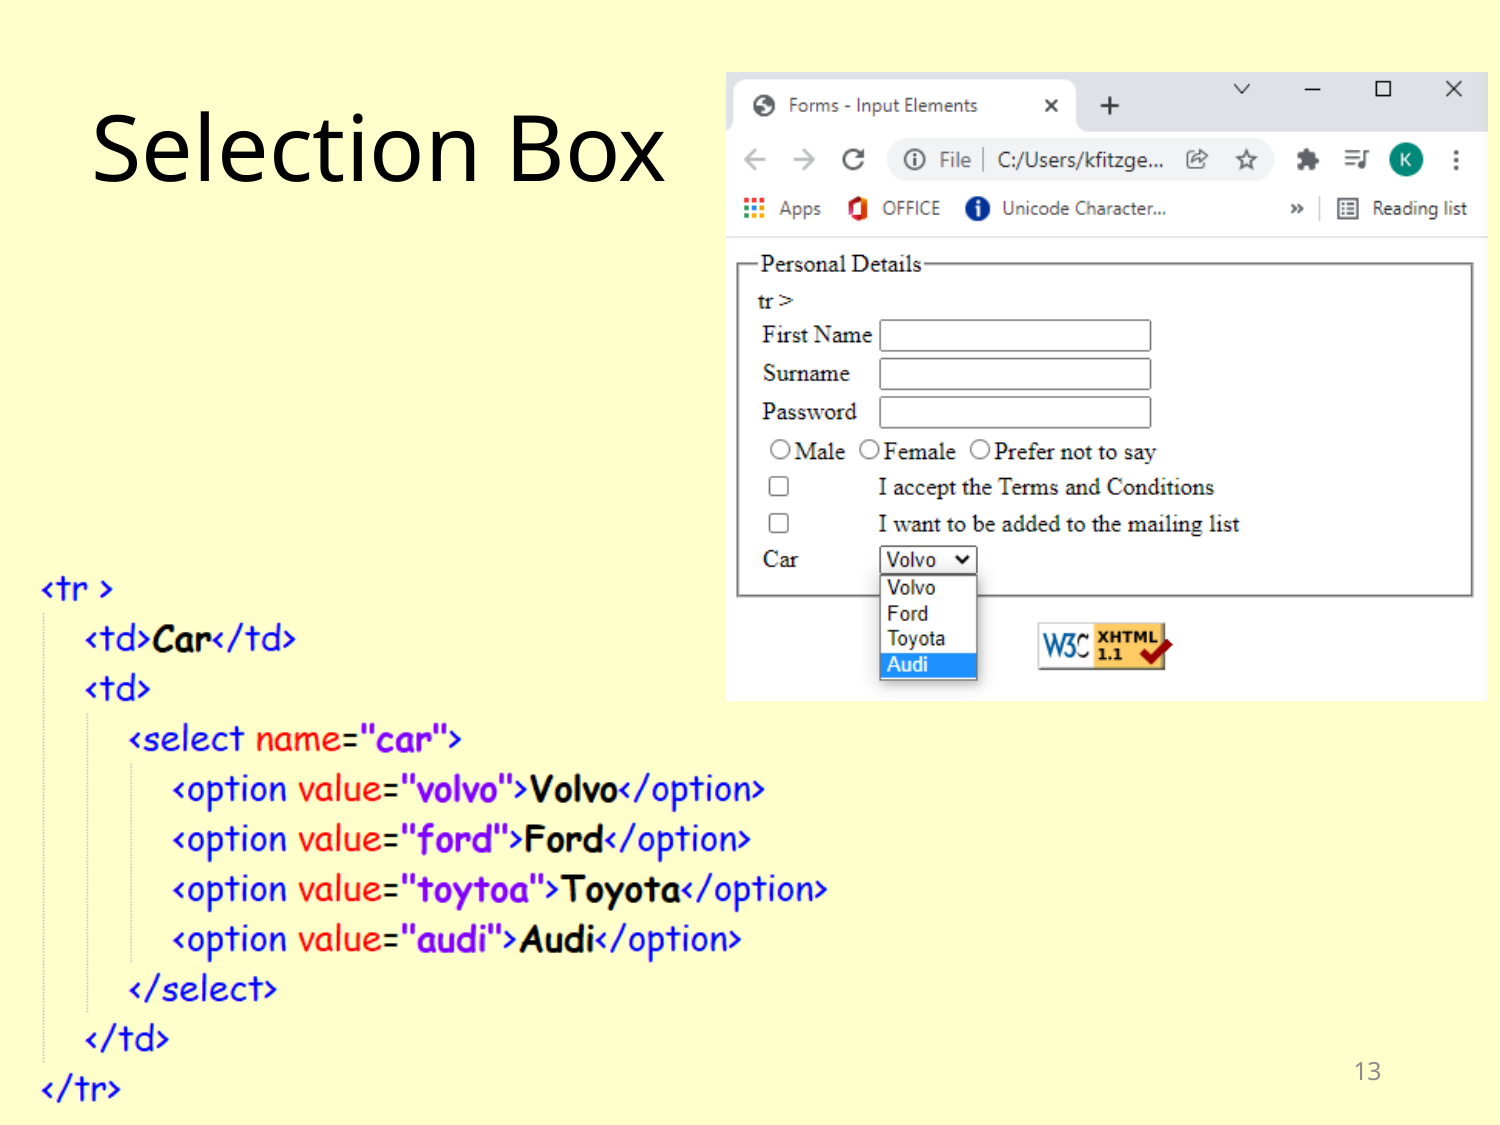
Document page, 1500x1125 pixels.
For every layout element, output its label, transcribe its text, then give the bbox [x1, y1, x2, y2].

title Selection Box [76, 78, 726, 227]
slide_number 13 [1059, 1042, 1397, 1103]
picture [29, 72, 1488, 1125]
